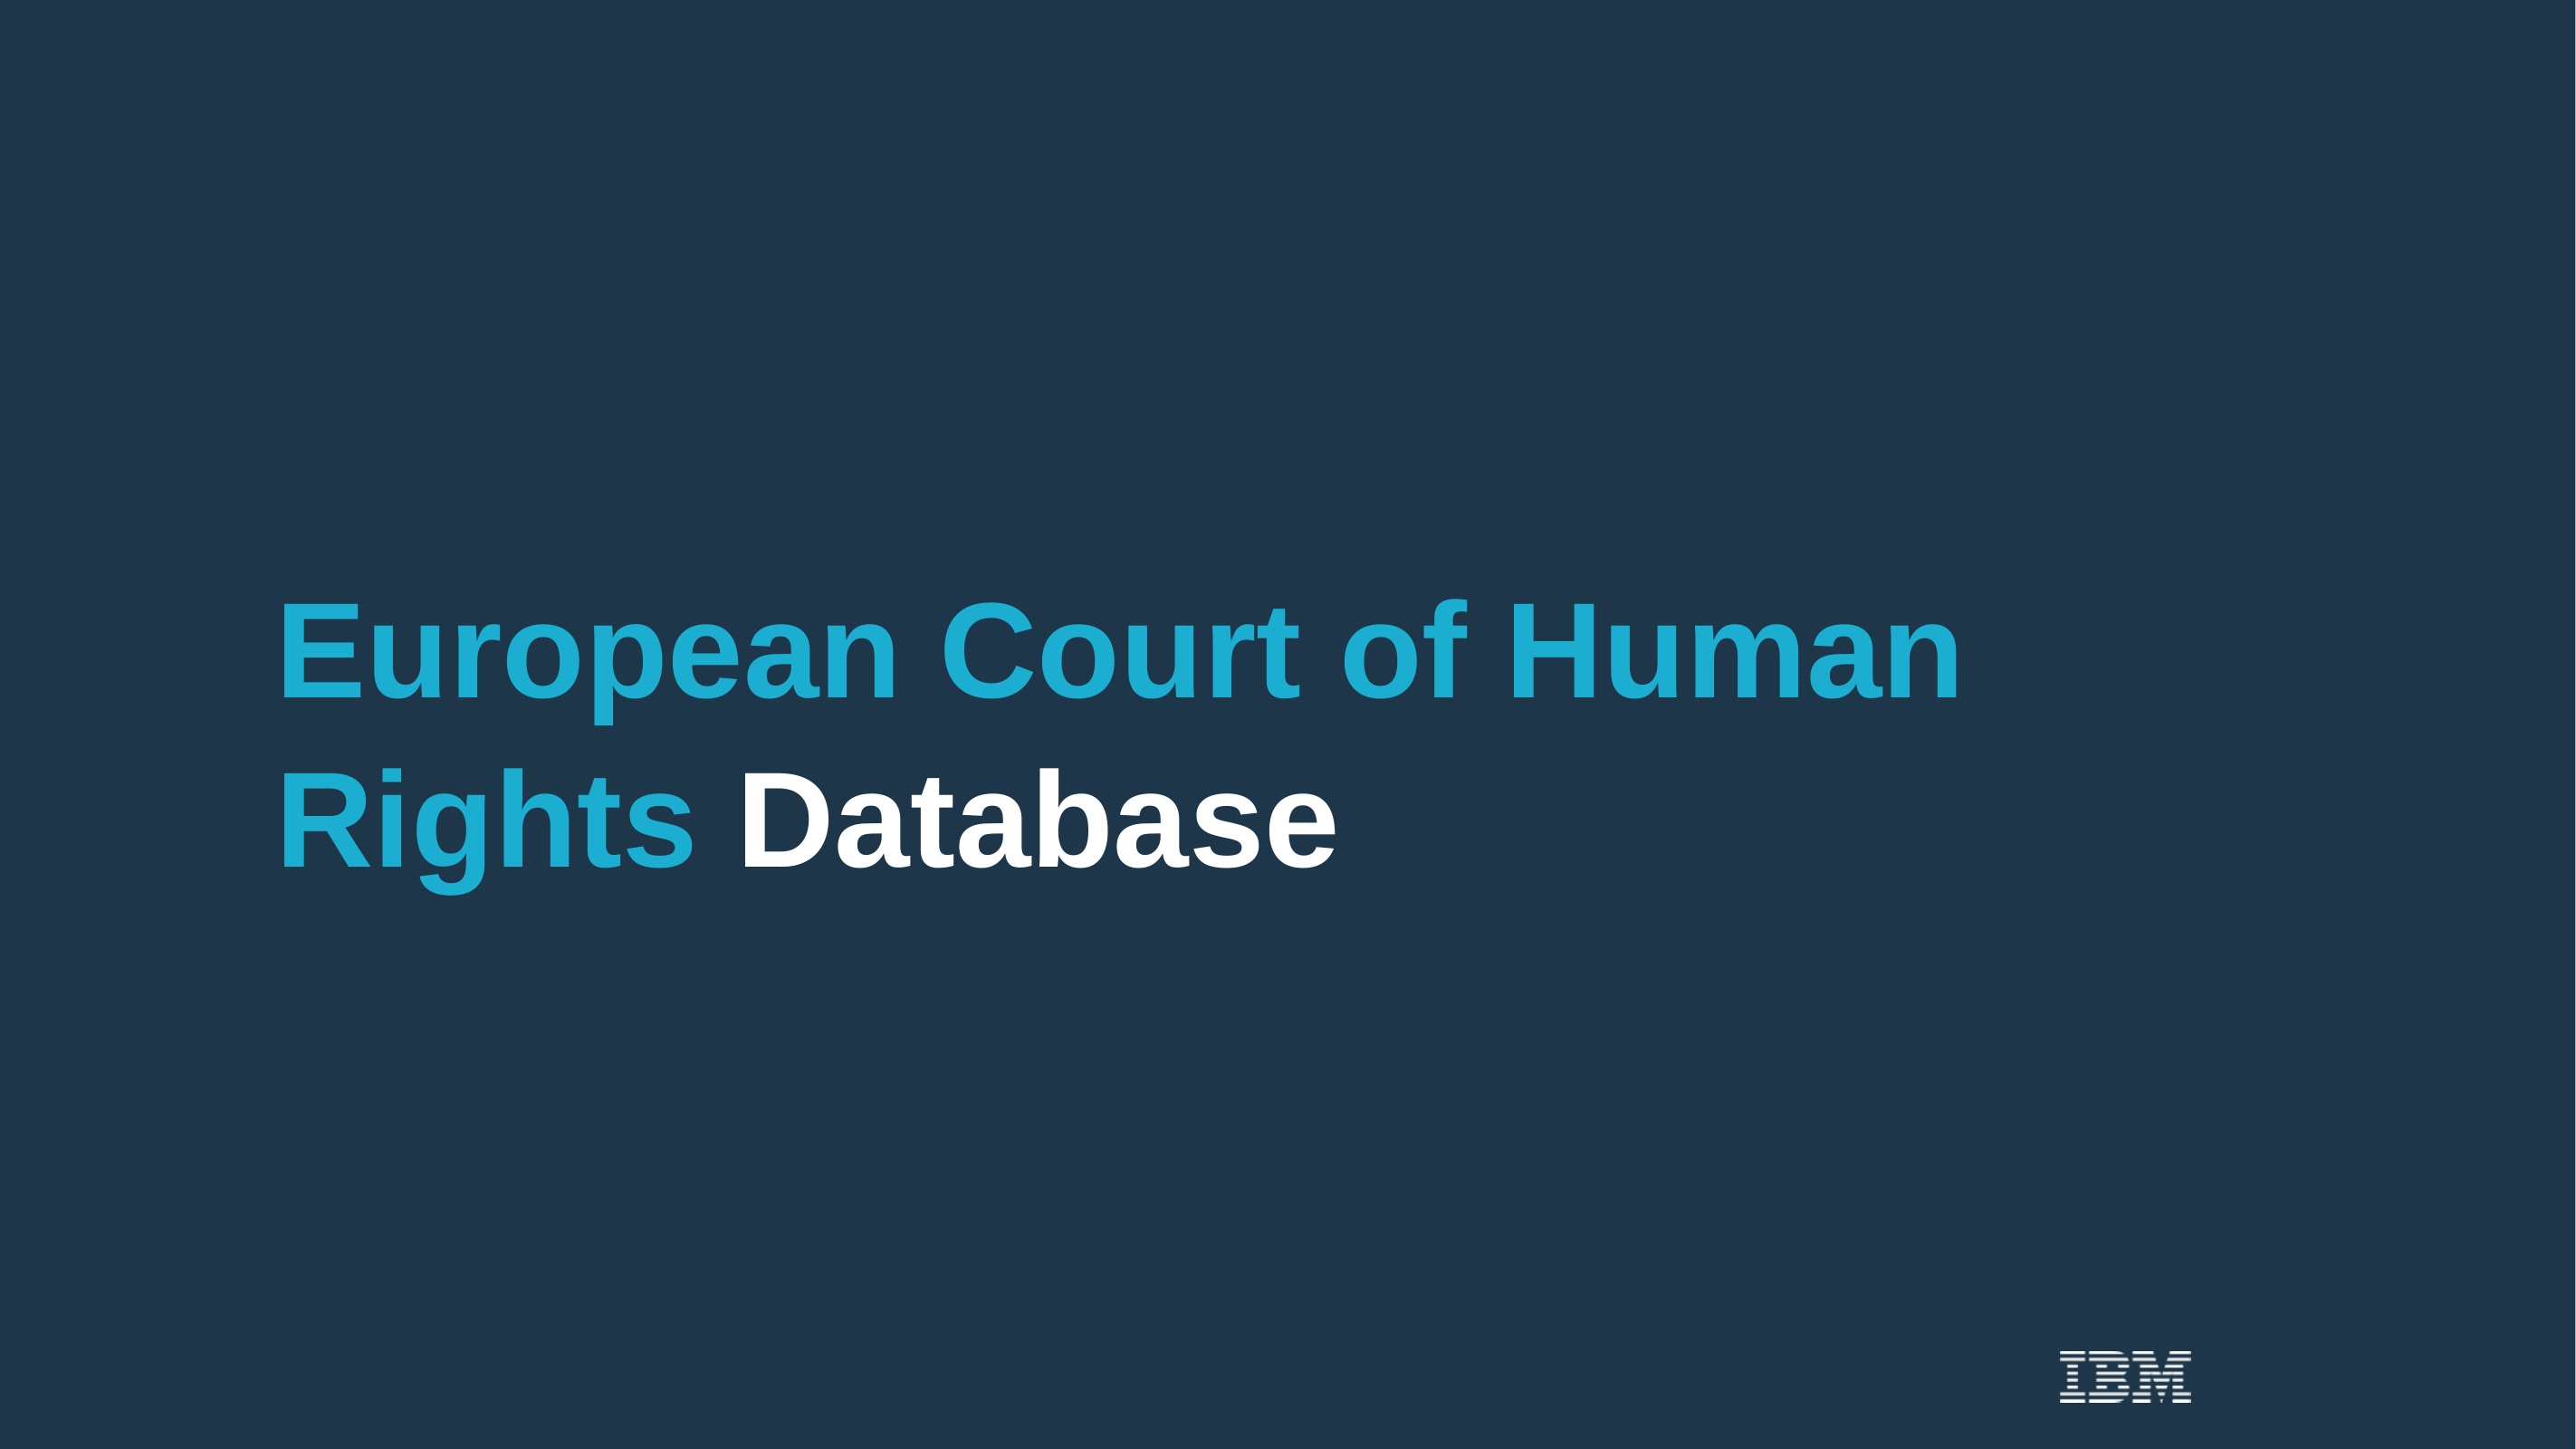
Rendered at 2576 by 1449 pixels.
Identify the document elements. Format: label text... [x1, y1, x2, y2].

picture [2060, 1350, 2191, 1403]
text_box European Court of Human Rights Database [275, 554, 2042, 895]
